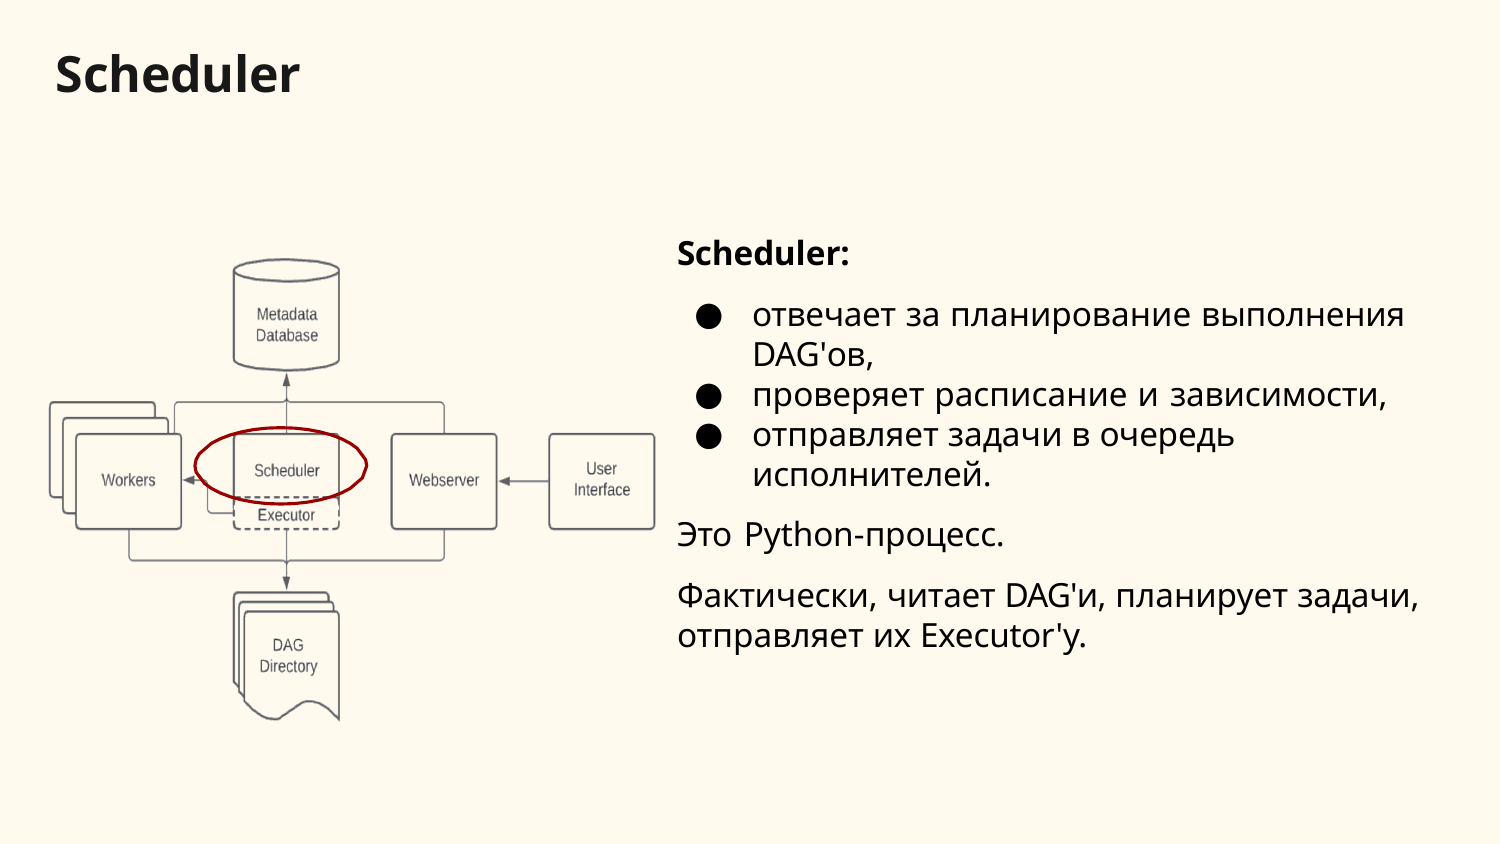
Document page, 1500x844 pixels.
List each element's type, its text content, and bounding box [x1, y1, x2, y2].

text_box Scheduler: отвечает за планирование выполнения DAG'ов, проверяет расписание и зависимости, отправляет задачи в очередь исполнителей. Это Python-процесс. Фактически, читает DAG'и, планирует задачи, отправляет их Executor'у. [690, 209, 1471, 655]
title Scheduler [53, 40, 1447, 184]
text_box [0, 209, 688, 743]
